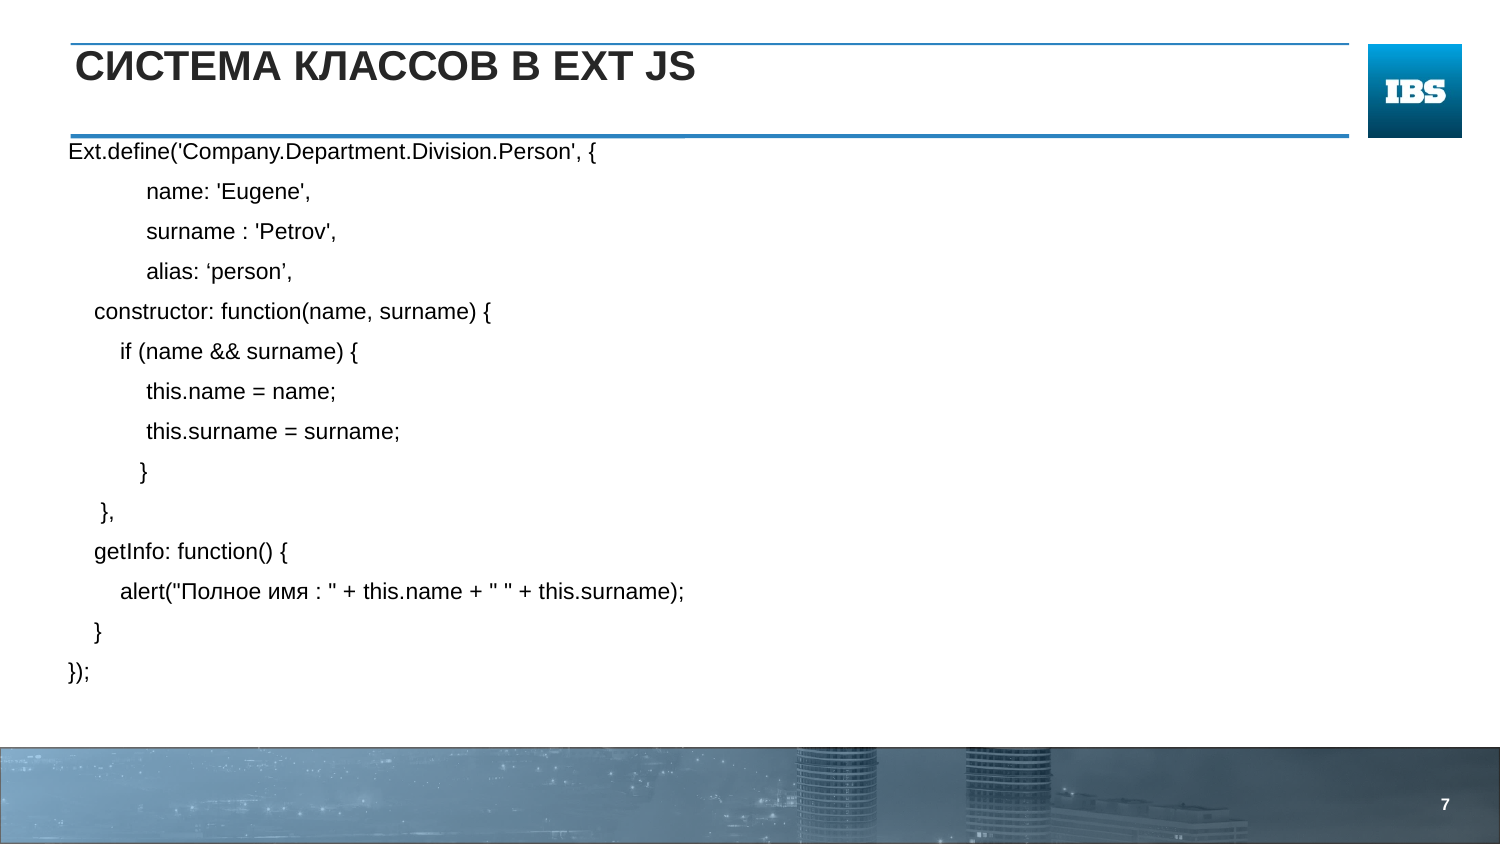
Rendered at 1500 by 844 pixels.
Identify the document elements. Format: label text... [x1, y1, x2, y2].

picture [1386, 80, 1446, 103]
picture [0, 747, 1500, 844]
title Система классов в Ext JS [69, 48, 1350, 130]
list Ext.define('Company.Department.Division.Person', { name: 'Eugene', surname : 'Petrov', alias: ‘person’, constructor: function(name, surname) { if (name && surname) { this.name = name; this.surname = surname; } }, getInfo: function() { alert("Полное имя : " + this.name + " " + this.surname); } }); [53, 129, 1460, 712]
